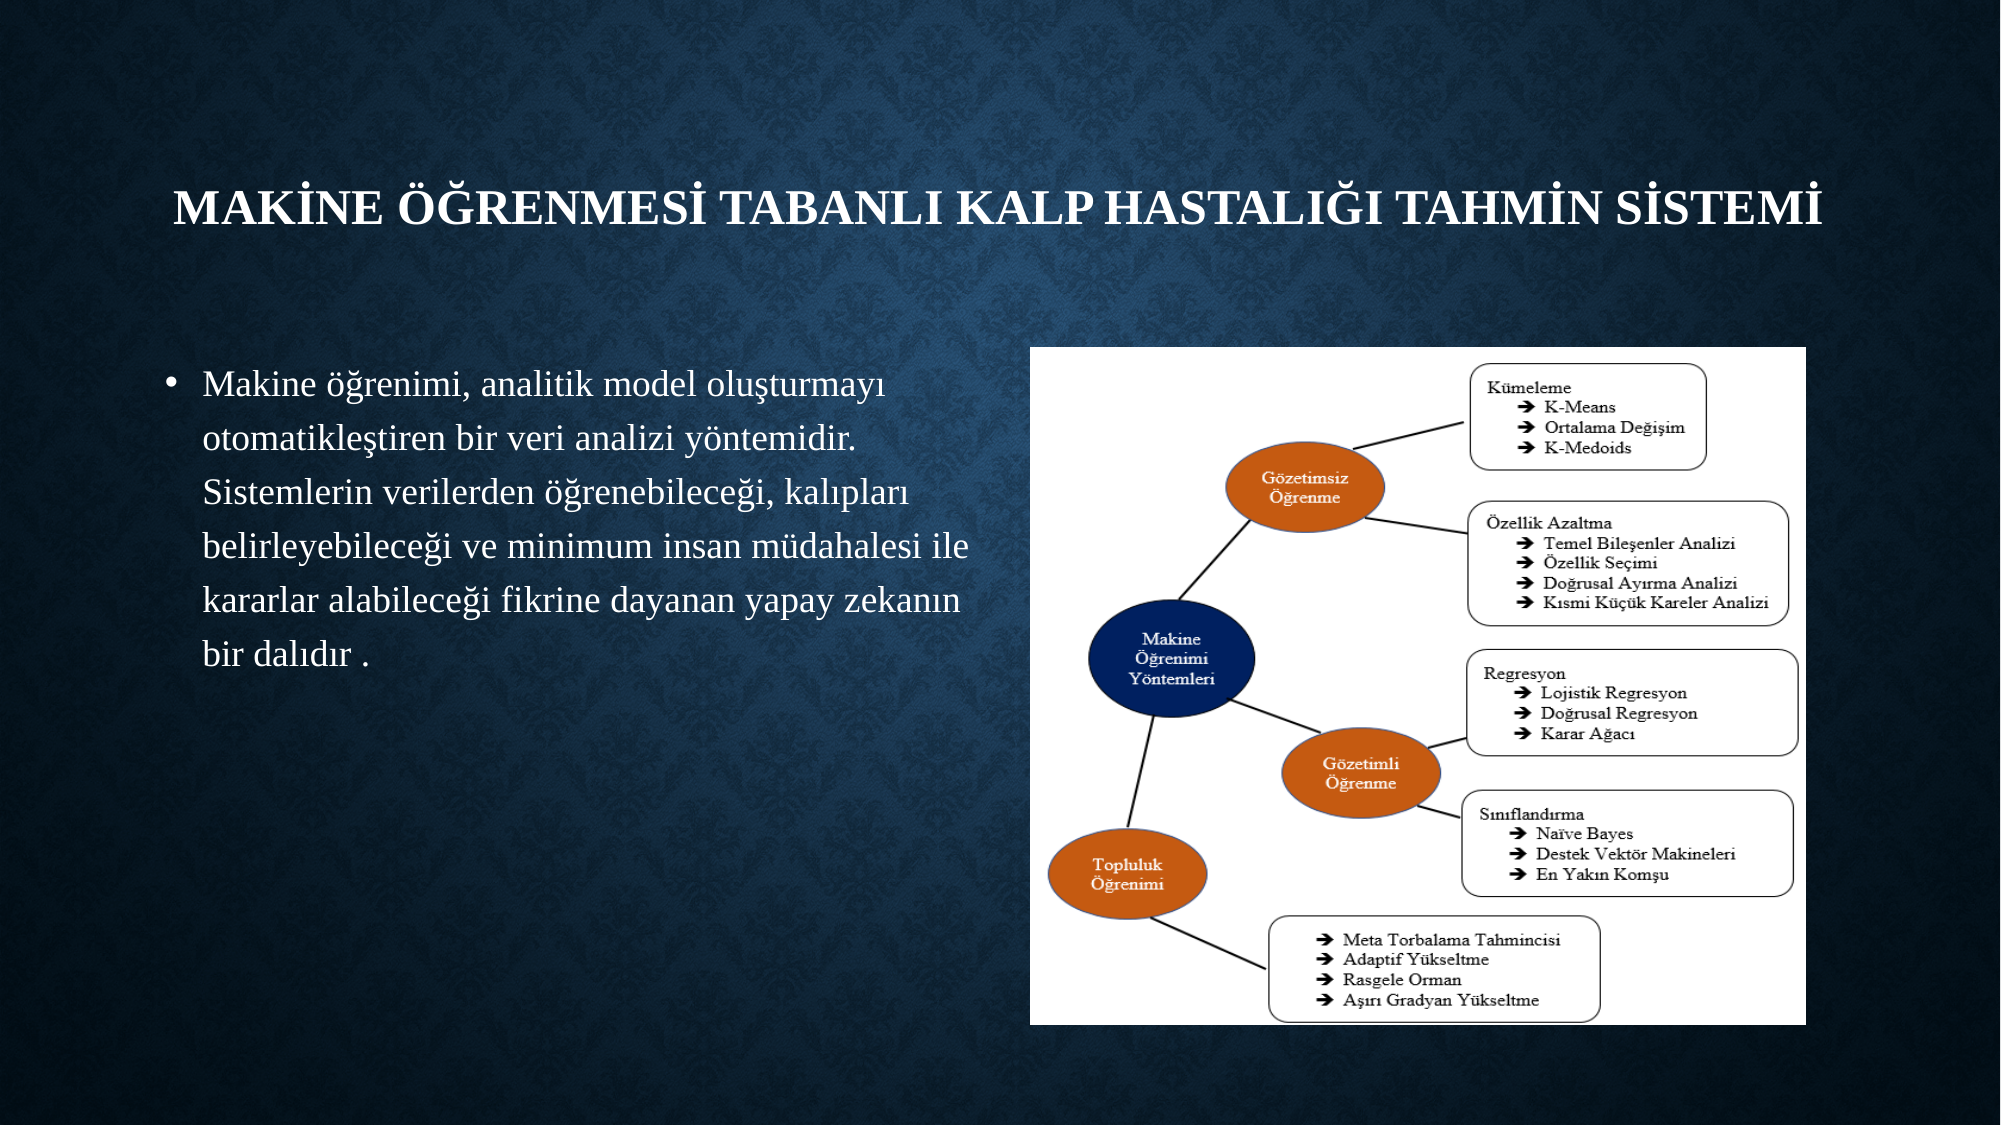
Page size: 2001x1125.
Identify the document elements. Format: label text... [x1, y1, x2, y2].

list Makine öğrenimi, analitik model oluşturmayı otomatikleştiren bir veri analizi yöntemidir. Sistemlerin verilerden öğrenebileceği, kalıpları belirleyebileceği ve minimum insan müdahalesi ile kararlar alabileceği fikrine dayanan yapay zekanın bir dalıdır . [149, 342, 988, 950]
title Makine Öğrenmesi Tabanlı Kalp Hastalığı Tahmin Sistemi [149, 99, 1849, 318]
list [1029, 346, 1806, 1026]
